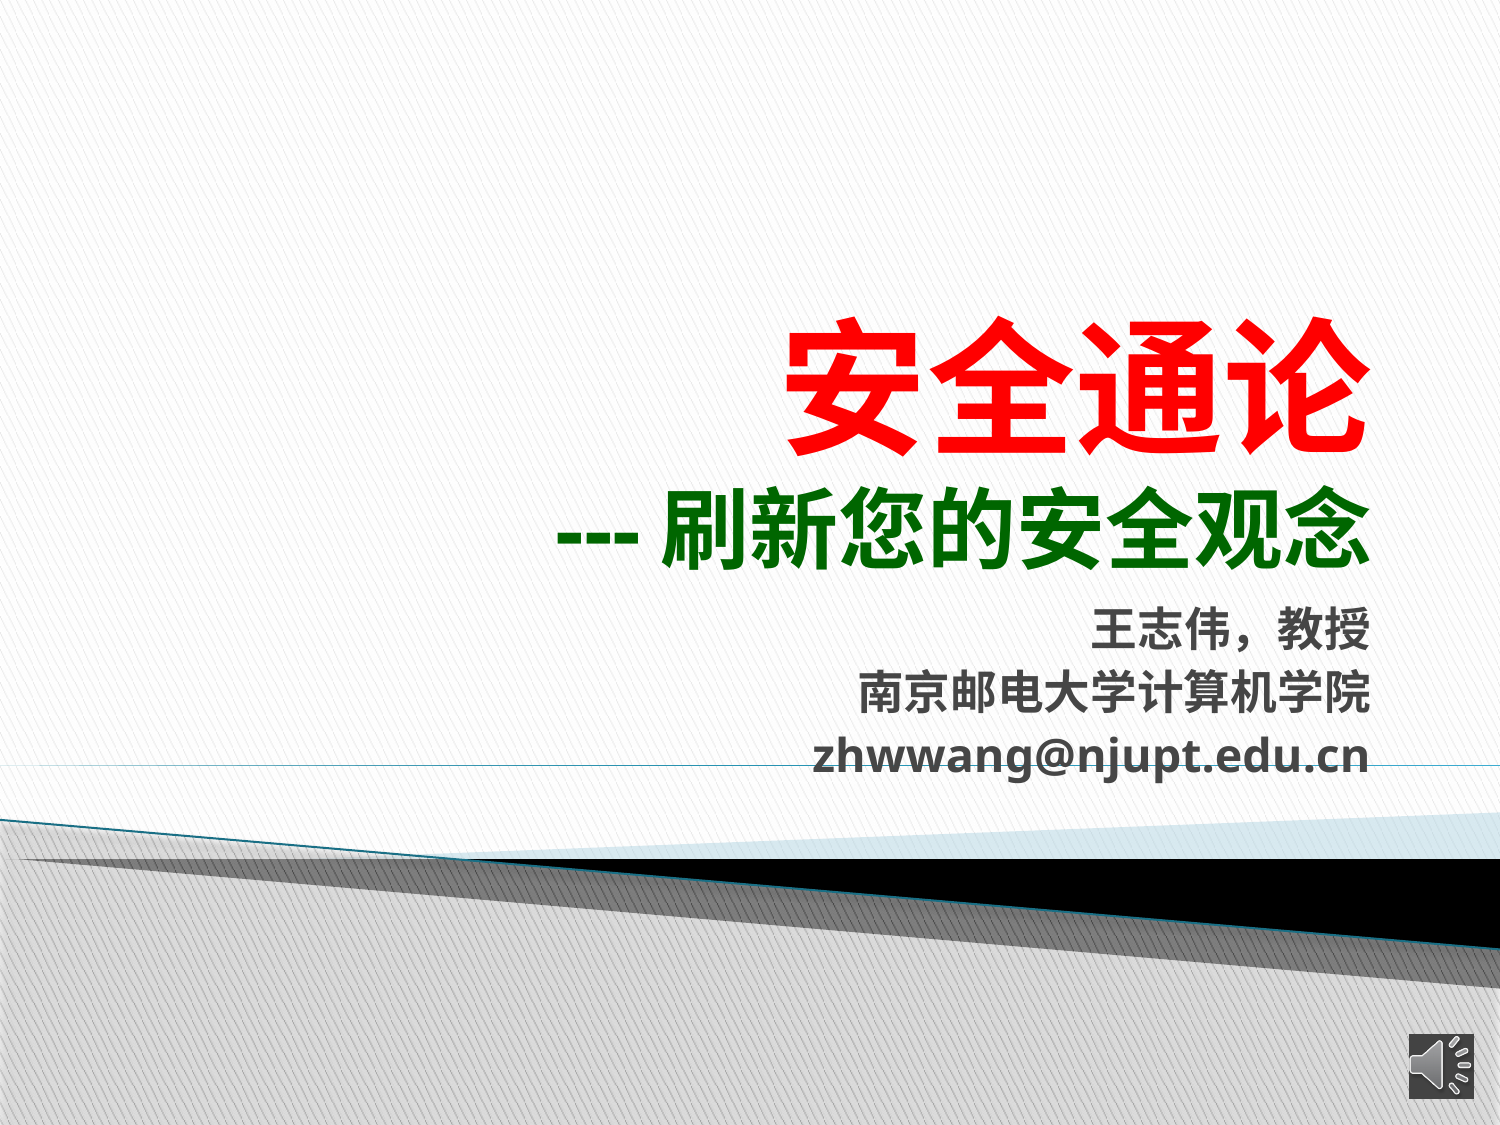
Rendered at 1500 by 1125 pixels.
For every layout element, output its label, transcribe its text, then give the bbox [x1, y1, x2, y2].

picture [5, 859, 1500, 989]
subtitle 王志伟，教授 南京邮电大学计算机学院 zhwwang@njupt.edu.cn [112, 592, 1388, 790]
title 安全通论 ---刷新您的安全观念 [112, 287, 1388, 588]
picture [1408, 1033, 1476, 1101]
